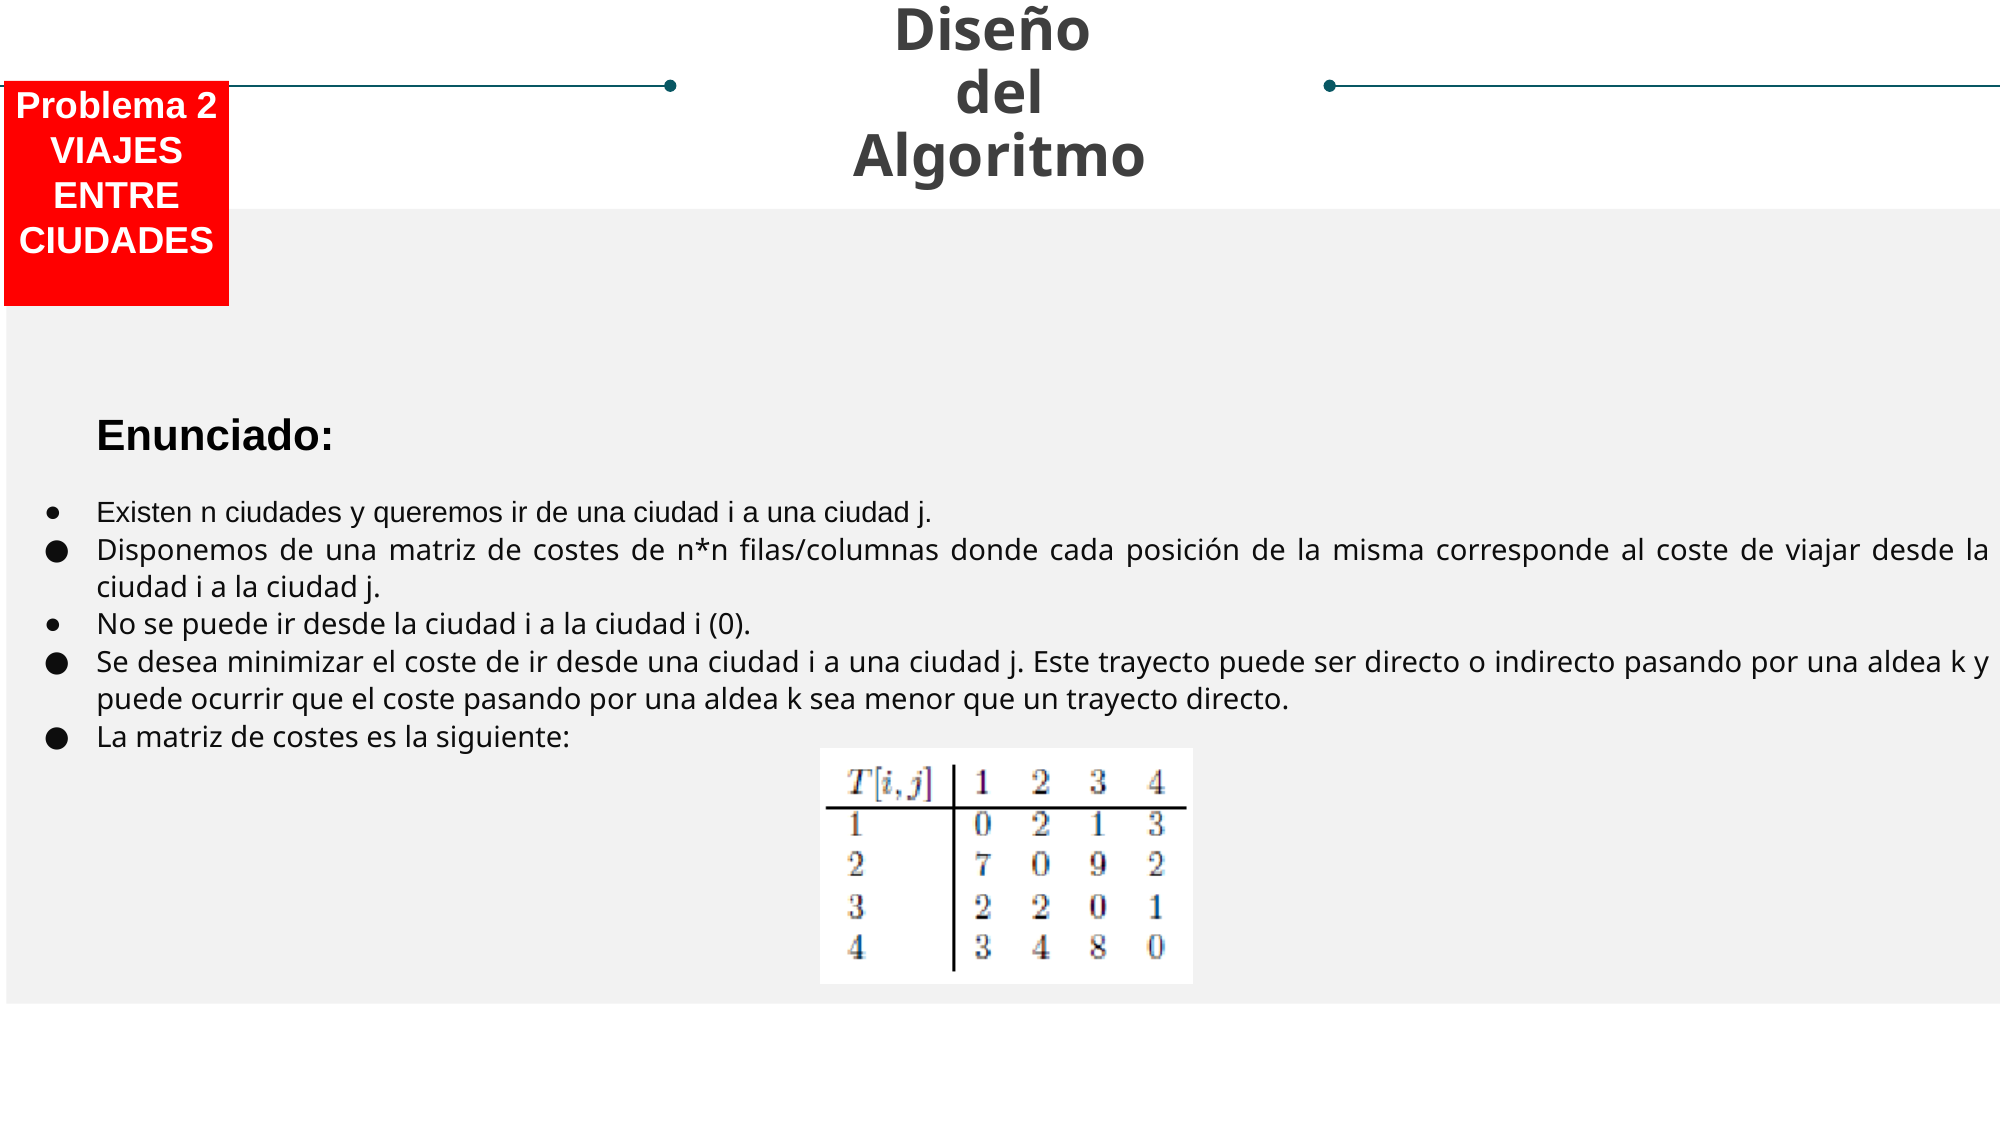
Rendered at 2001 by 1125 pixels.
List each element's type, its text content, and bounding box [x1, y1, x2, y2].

text_box Problema 2 VIAJES ENTRE CIUDADES [4, 80, 229, 85]
text_box Enunciado: Existen n ciudades y queremos ir de una ciudad i a una ciudad j. Disponemos de una matriz de costes de n*n filas/columnas donde cada posición de la misma corresponde al coste de viajar desde la ciudad i a la ciudad j. No se puede ir desde la ciudad i a la ciudad i (0). Se desea minimizar el coste de ir desde una ciudad i a una ciudad j. Este trayecto puede ser directo o indirecto pasando por una aldea k y puede ocurrir que el coste pasando por una aldea k sea menor que un trayecto directo. La matriz de costes es la siguiente: [6, 208, 2000, 1004]
picture [820, 748, 1193, 984]
text_box Problema 2 VIAJES ENTRE CIUDADES [4, 94, 229, 306]
text_box Diseño del Algoritmo [37, 0, 1963, 189]
